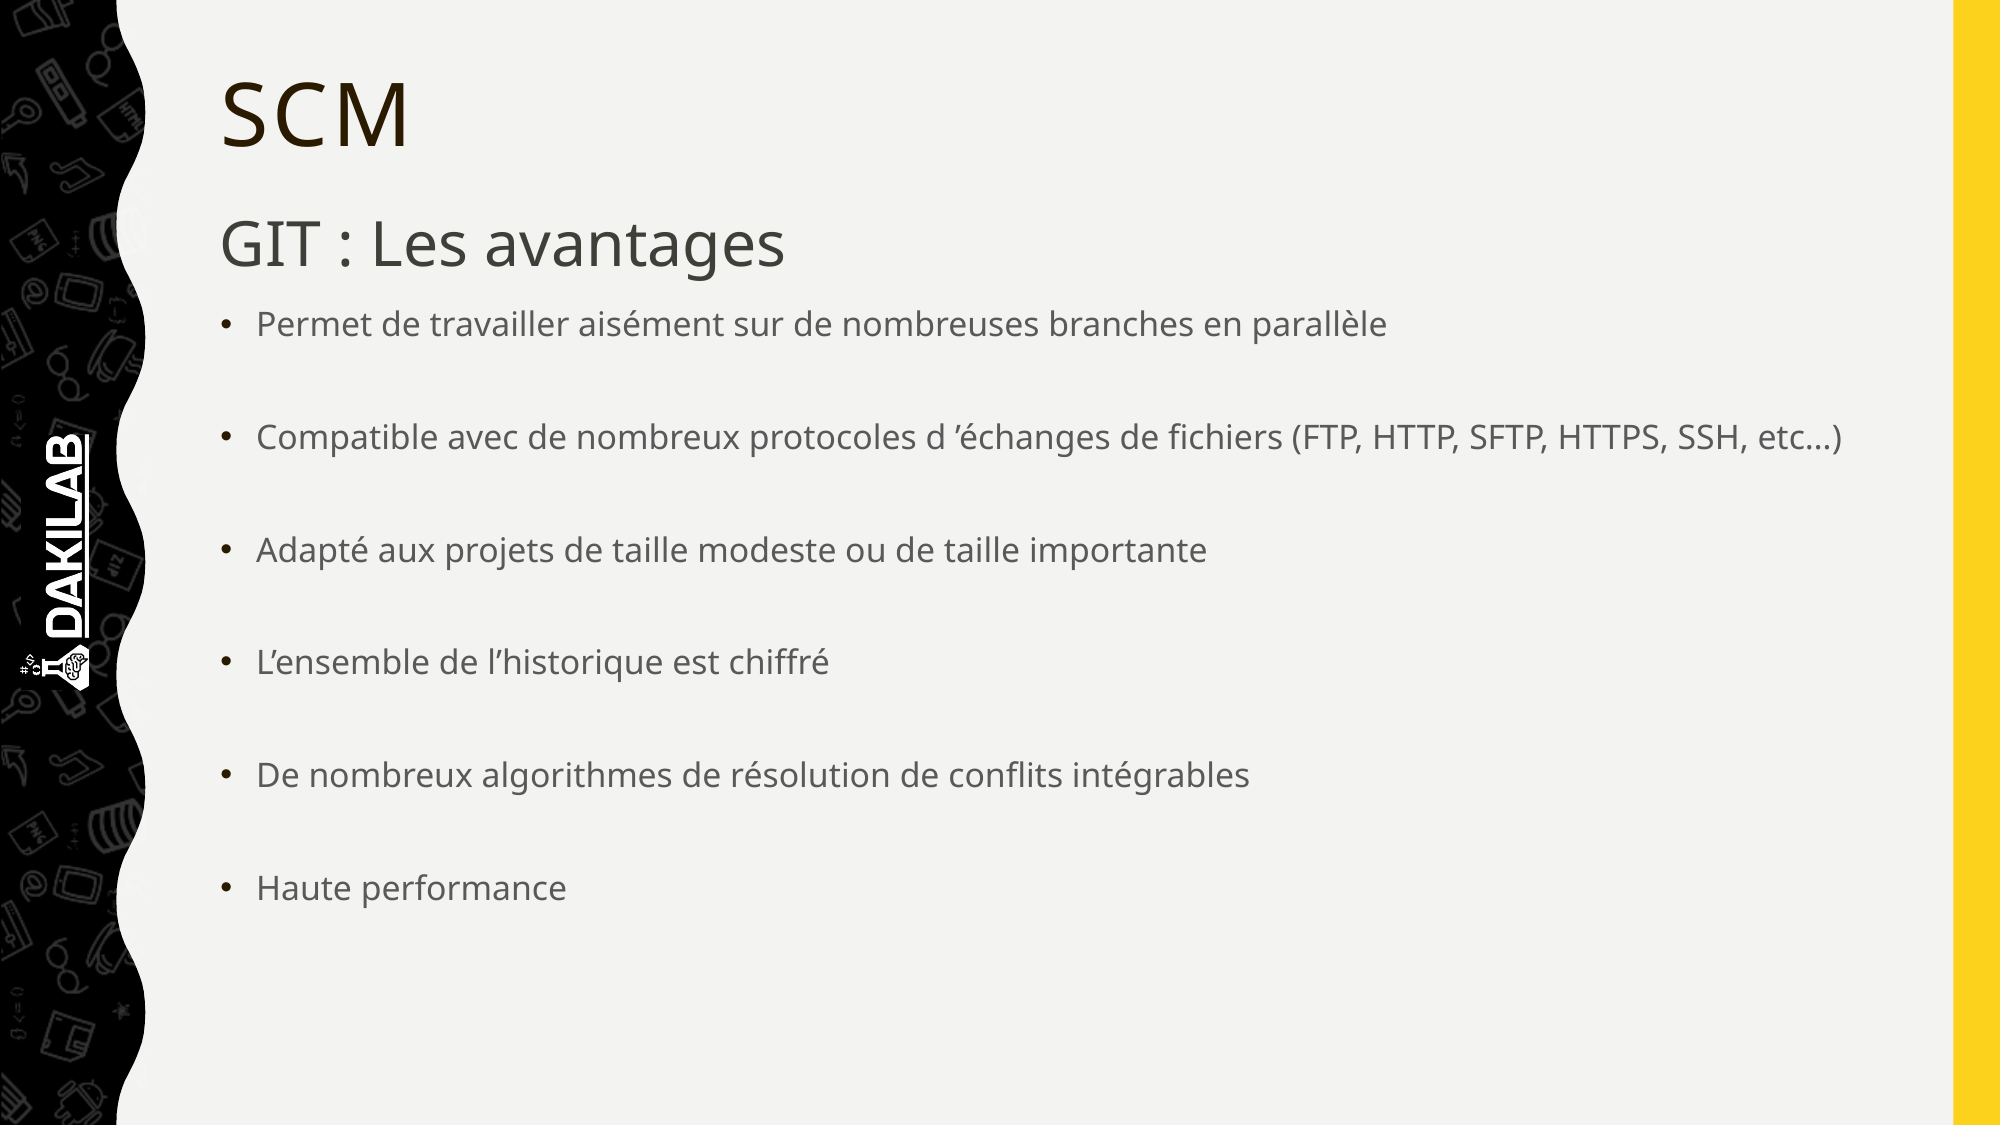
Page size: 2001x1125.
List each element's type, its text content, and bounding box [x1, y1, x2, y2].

list GIT : Les avantages [205, 189, 1876, 276]
picture [21, 435, 89, 691]
list Permet de travailler aisément sur de nombreuses branches en parallèle Compatible avec de nombreux protocoles d ’échanges de fichiers (FTP, HTTP, SFTP, HTTPS, SSH, etc…) Adapté aux projets de taille modeste ou de taille importante L’ensemble de l’historique est chiffré De nombreux algorithmes de résolution de conflits intégrables Haute performance [205, 291, 1875, 965]
title SCM [205, 62, 1875, 174]
